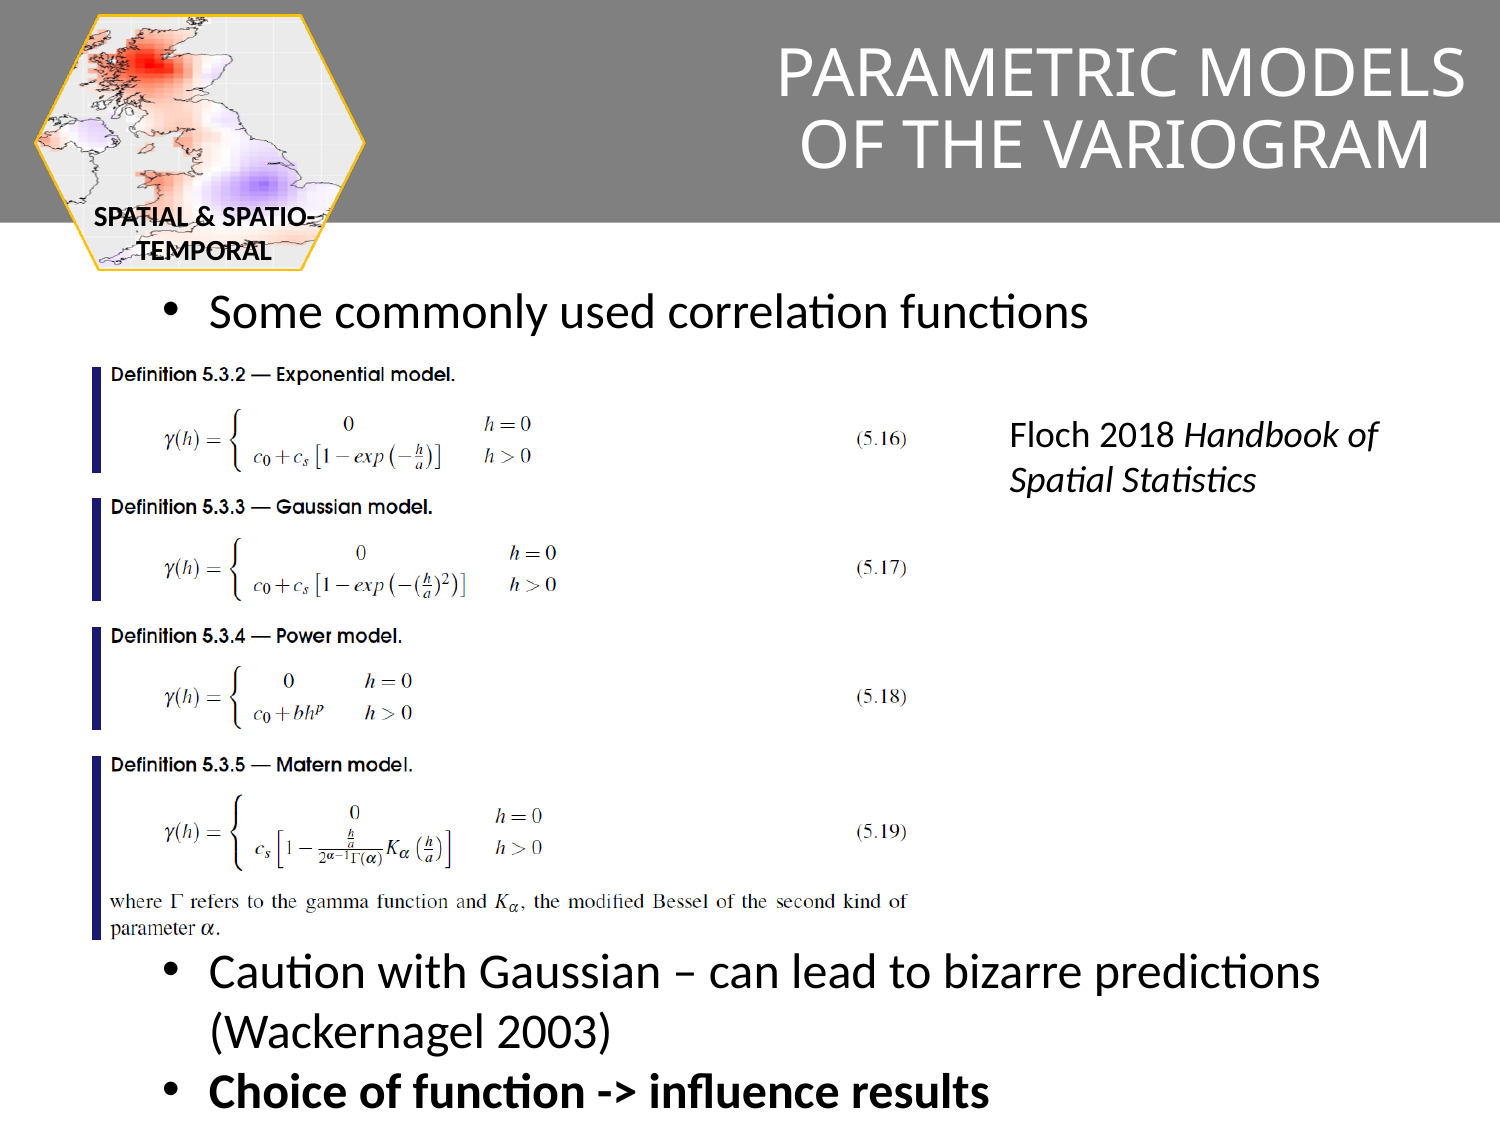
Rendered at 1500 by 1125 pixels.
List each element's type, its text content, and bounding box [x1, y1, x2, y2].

text_box Some commonly used correlation functions Caution with Gaussian – can lead to bizarre predictions (Wackernagel 2003) Choice of function -> influence results [147, 270, 1420, 1125]
title PARAMETRIC MODELS OF THE VARIOGRAM [0, 0, 1500, 223]
text_box Floch 2018 Handbook of Spatial Statistics [994, 402, 1432, 508]
picture [33, 14, 366, 271]
picture [74, 351, 923, 953]
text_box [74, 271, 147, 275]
